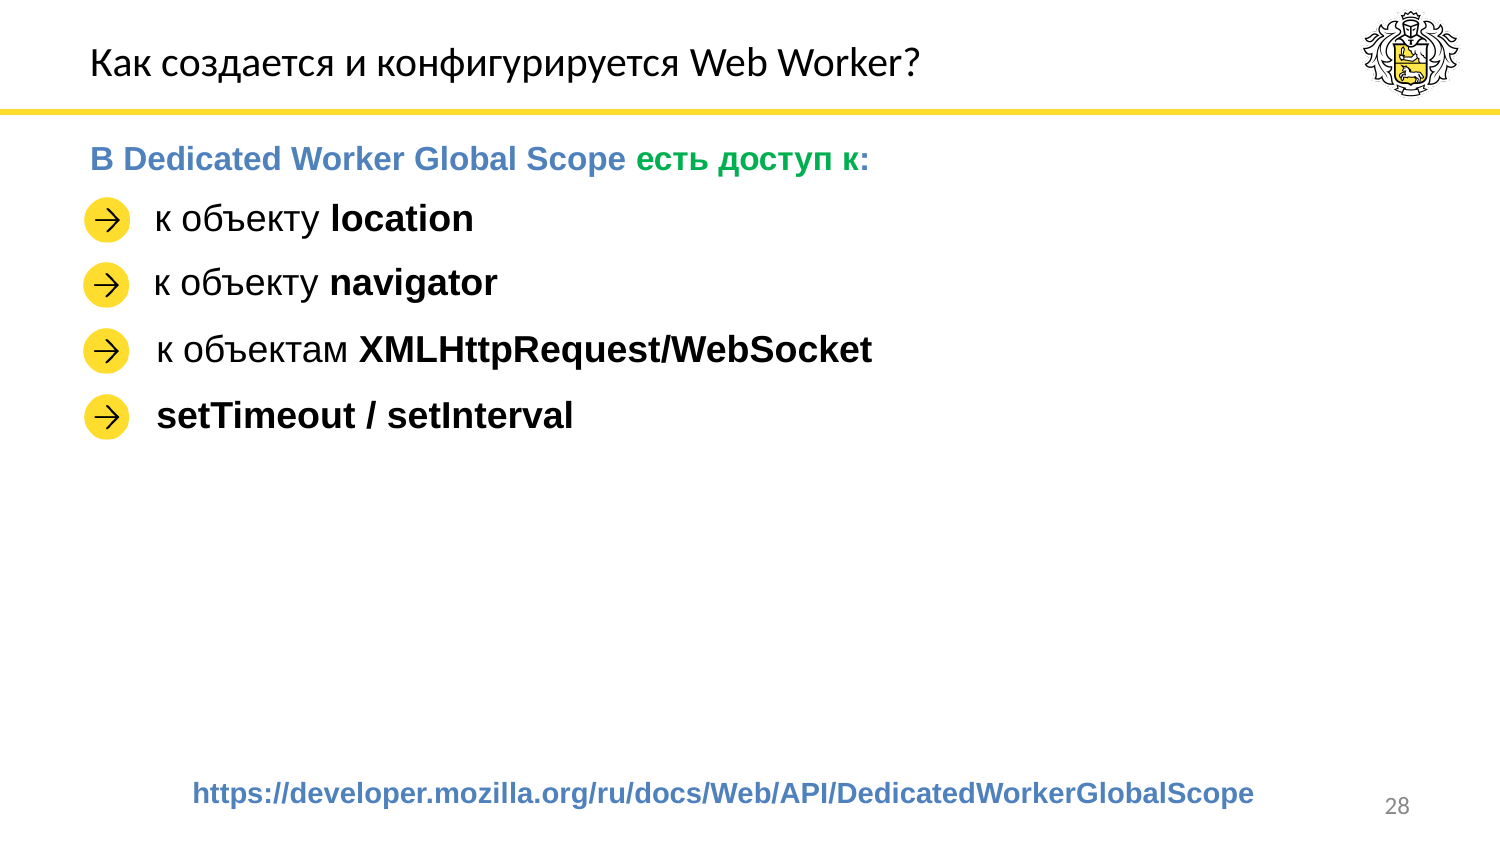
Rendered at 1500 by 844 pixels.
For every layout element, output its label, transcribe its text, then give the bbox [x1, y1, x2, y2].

title Как создается и конфигурируется Web Worker? [75, 33, 1425, 86]
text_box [83, 377, 1441, 458]
text_box https://developer.mozilla.org/ru/docs/Web/API/DedicatedWorkerGlobalScope [51, 767, 1397, 817]
text_box В Dedicated Worker Global Scope есть доступ к: [75, 129, 1125, 175]
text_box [83, 310, 1441, 376]
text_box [84, 180, 1442, 245]
slide_number 28 [1074, 782, 1425, 827]
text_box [83, 244, 1440, 310]
picture [1360, 2, 1461, 103]
